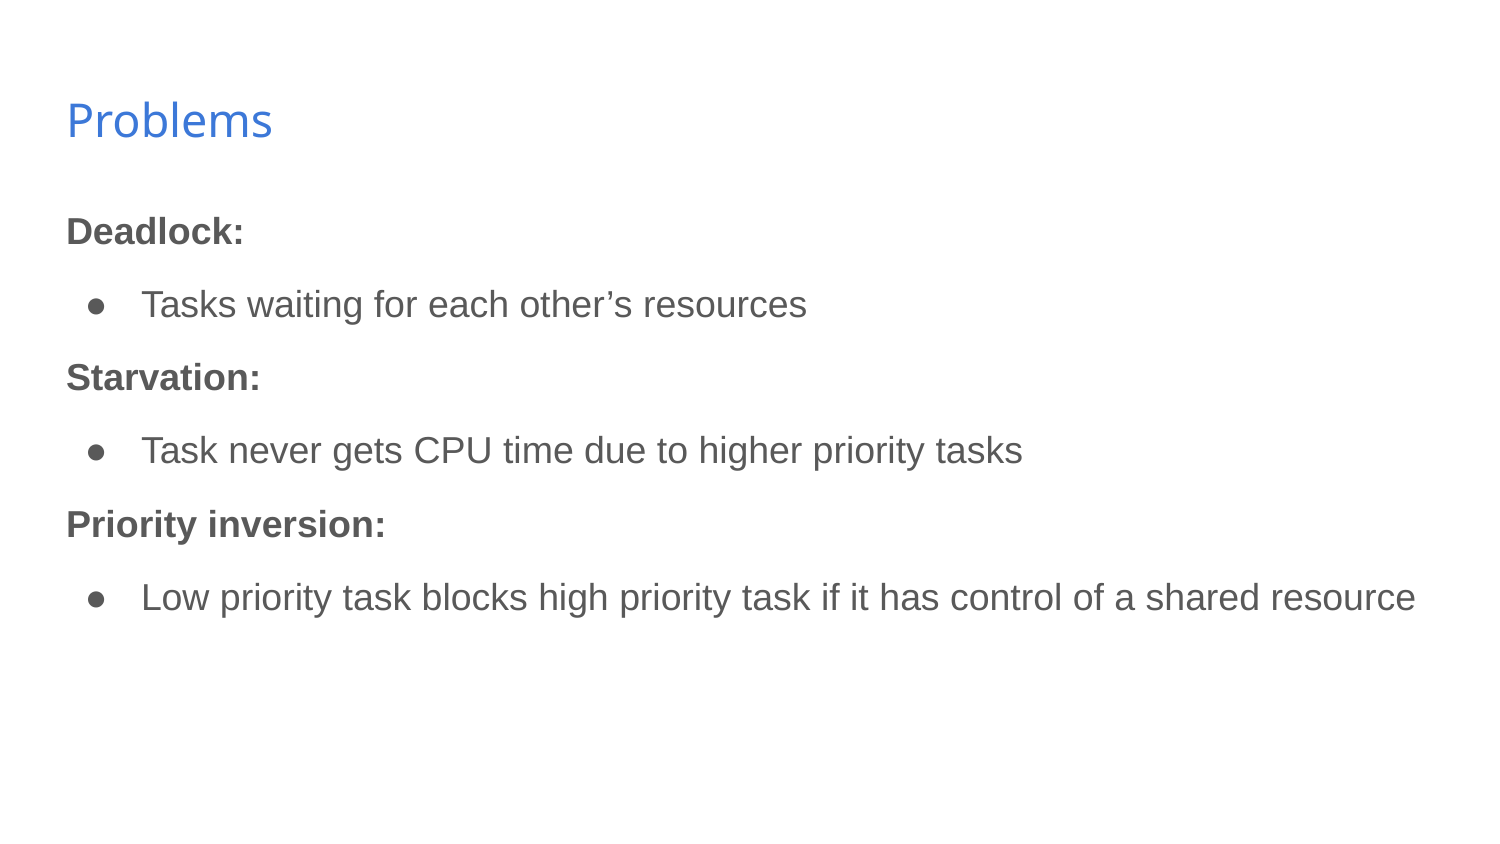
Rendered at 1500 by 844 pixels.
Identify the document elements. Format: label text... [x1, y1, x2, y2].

title Problems [51, 72, 1449, 167]
list Deadlock: Tasks waiting for each other’s resources Starvation: Task never gets CPU time due to higher priority tasks Priority inversion: Low priority task blocks high priority task if it has control of a shared resource [51, 189, 1449, 750]
